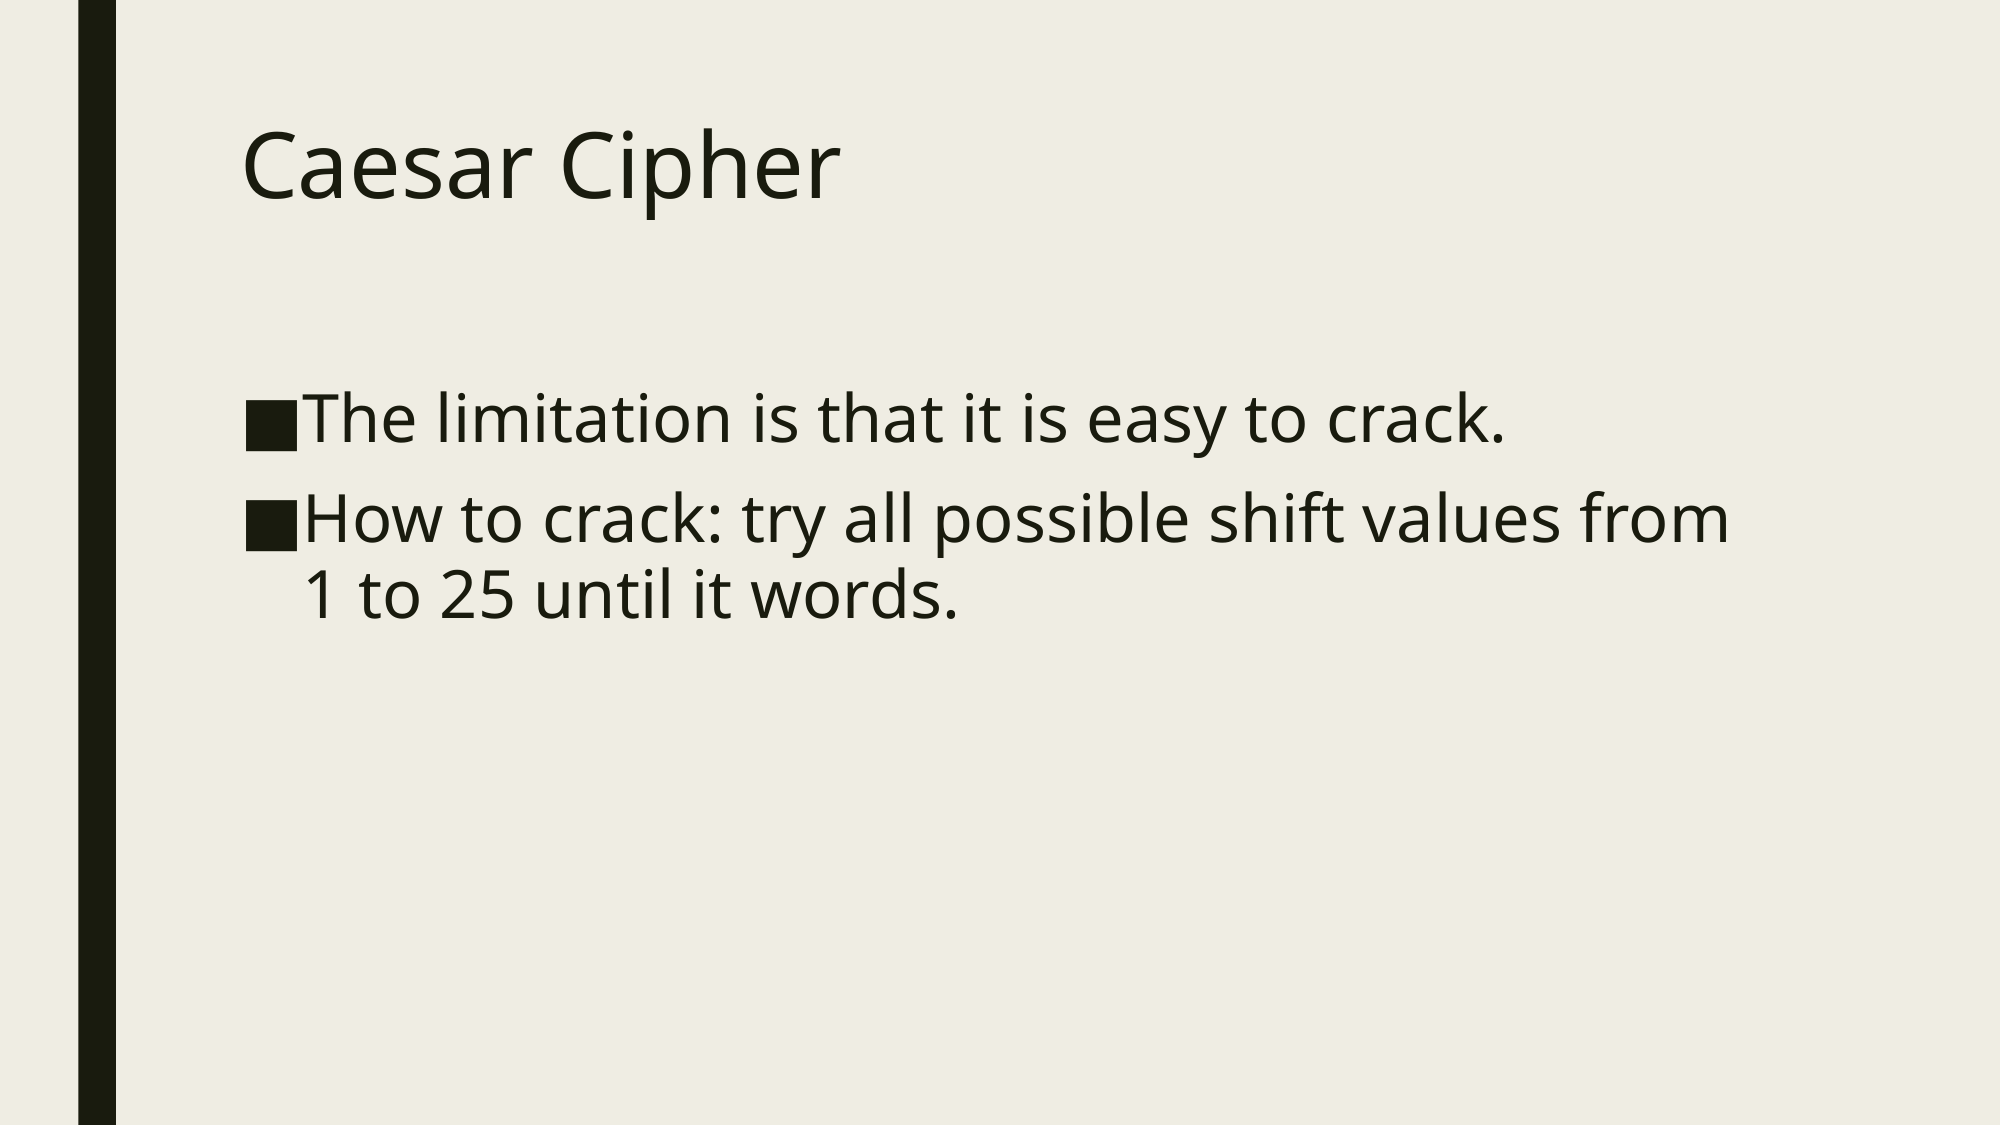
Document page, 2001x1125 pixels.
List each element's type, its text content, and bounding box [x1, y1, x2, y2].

list The limitation is that it is easy to crack. How to crack: try all possible shift values from 1 to 25 until it words. [225, 375, 1800, 963]
title Caesar Cipher [225, 112, 1800, 357]
